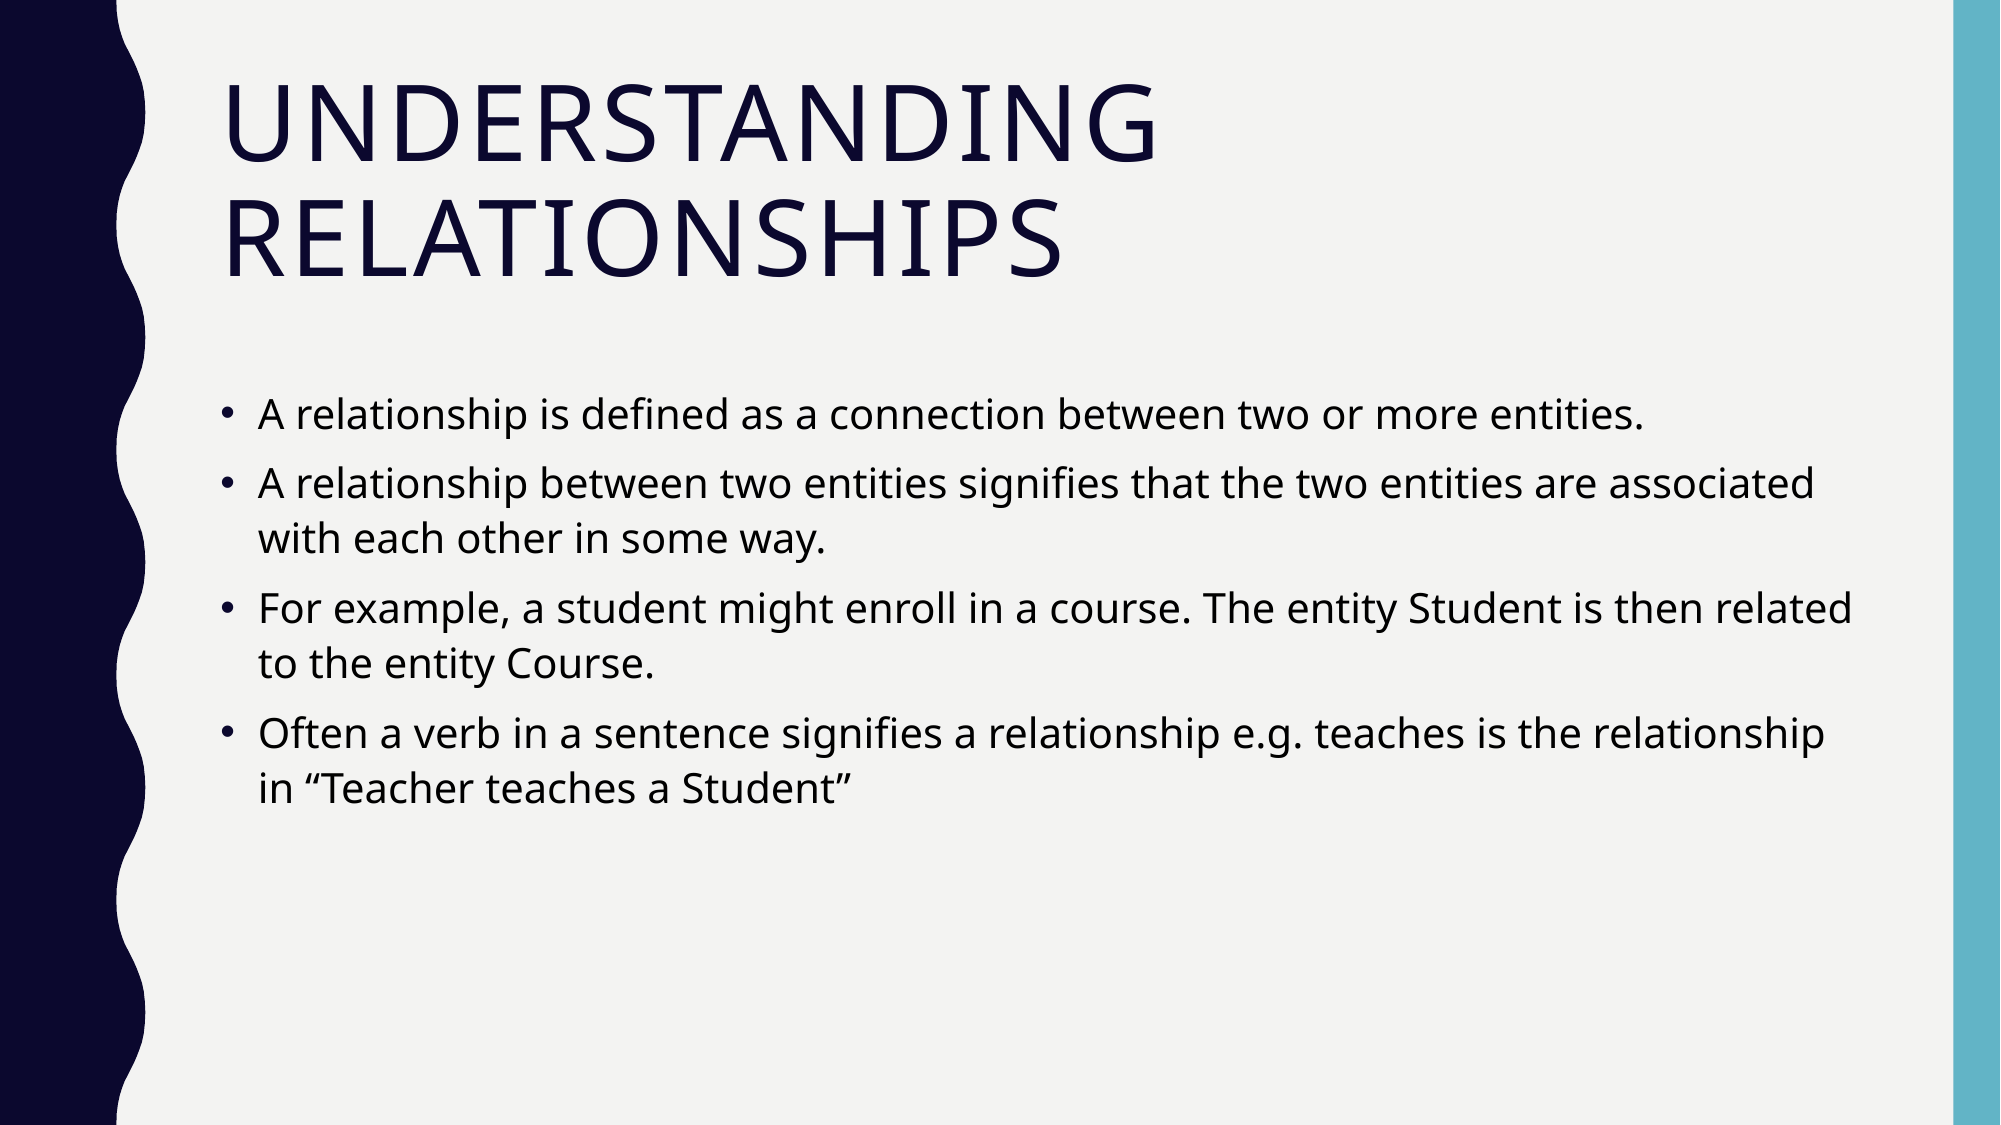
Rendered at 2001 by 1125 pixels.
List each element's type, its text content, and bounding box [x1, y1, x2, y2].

title Understanding relationships [205, 62, 1875, 308]
list A relationship is defined as a connection between two or more entities. A relationship between two entities signifies that the two entities are associated with each other in some way. For example, a student might enroll in a course. The entity Student is then related to the entity Course. Often a verb in a sentence signifies a relationship e.g. teaches is the relationship in “Teacher teaches a Student” [205, 375, 1875, 965]
